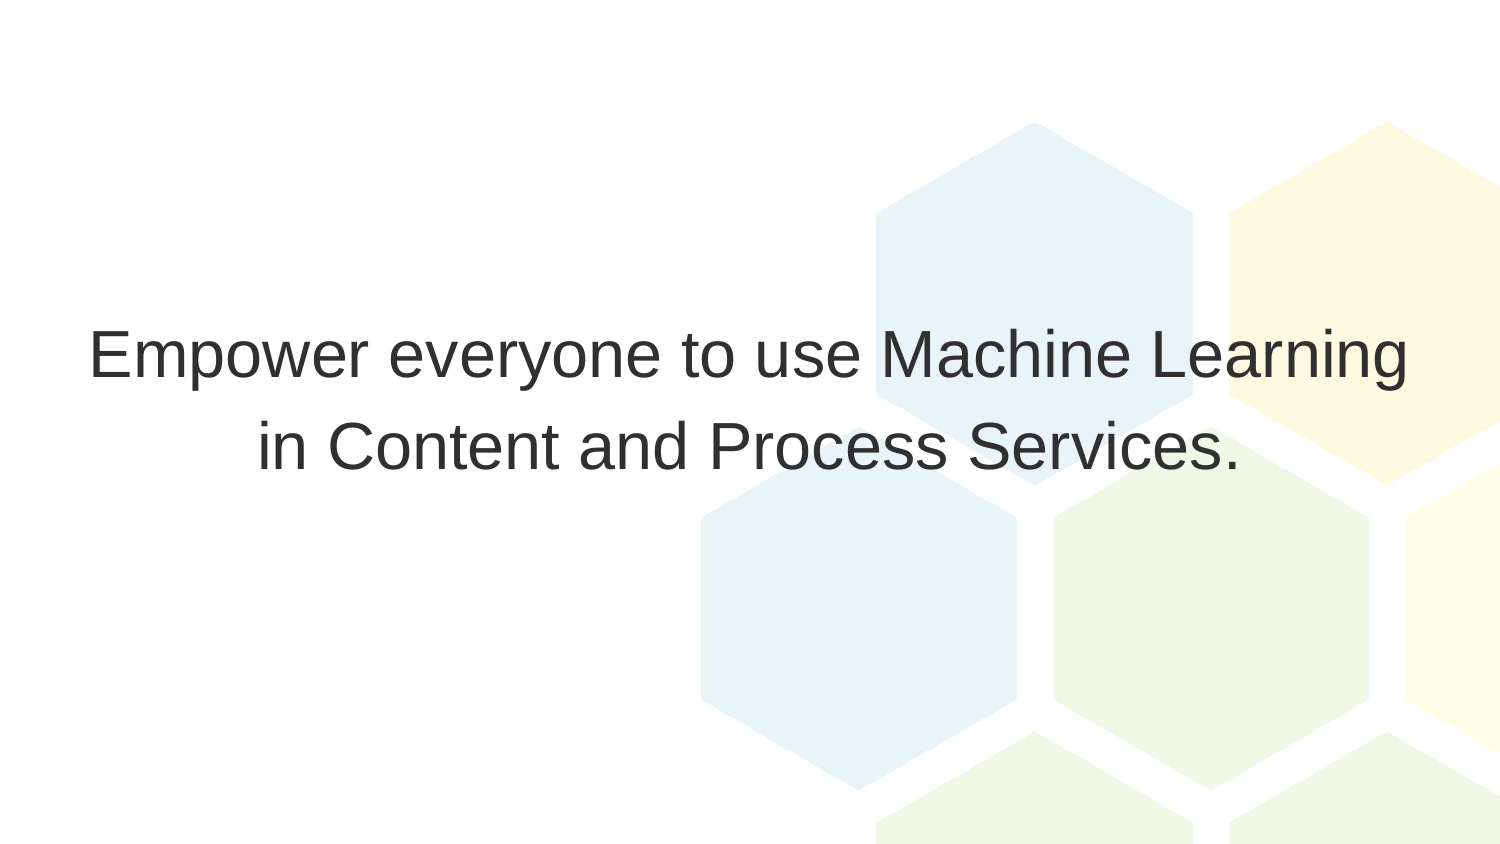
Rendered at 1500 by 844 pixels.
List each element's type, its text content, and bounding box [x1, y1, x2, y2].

picture [0, 0, 1500, 844]
list Empower everyone to use Machine Learning in Content and Process Services. [51, 283, 1449, 750]
